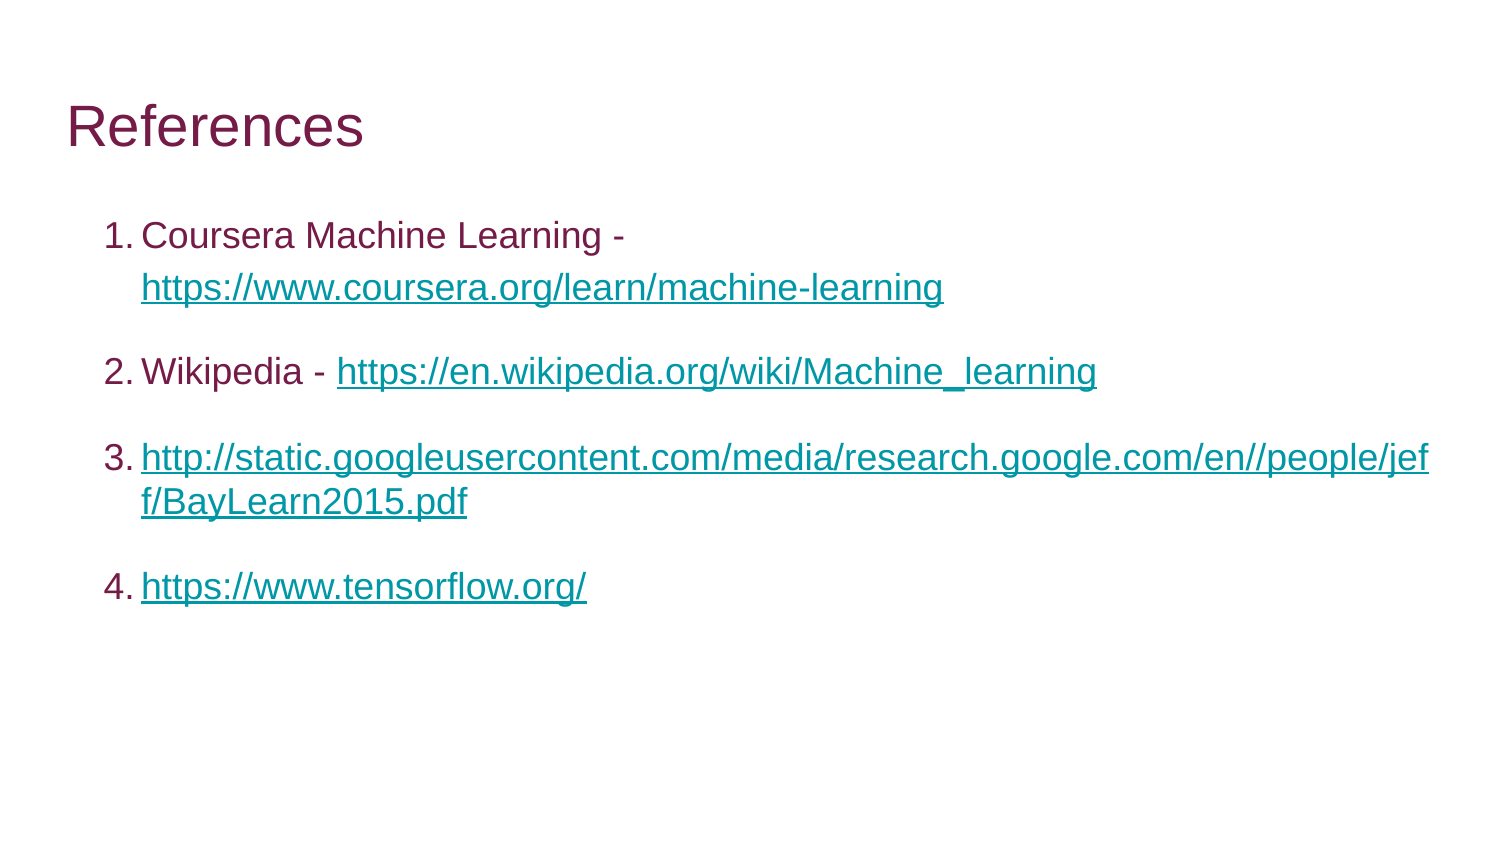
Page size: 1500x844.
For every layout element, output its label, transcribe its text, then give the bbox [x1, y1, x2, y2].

title References [51, 72, 1449, 167]
list Coursera Machine Learning - https://www.coursera.org/learn/machine-learning Wikipedia - https://en.wikipedia.org/wiki/Machine_learning http://static.googleusercontent.com/media/research.google.com/en//people/jeff/BayLearn2015.pdf https://www.tensorflow.org/ [51, 189, 1449, 750]
